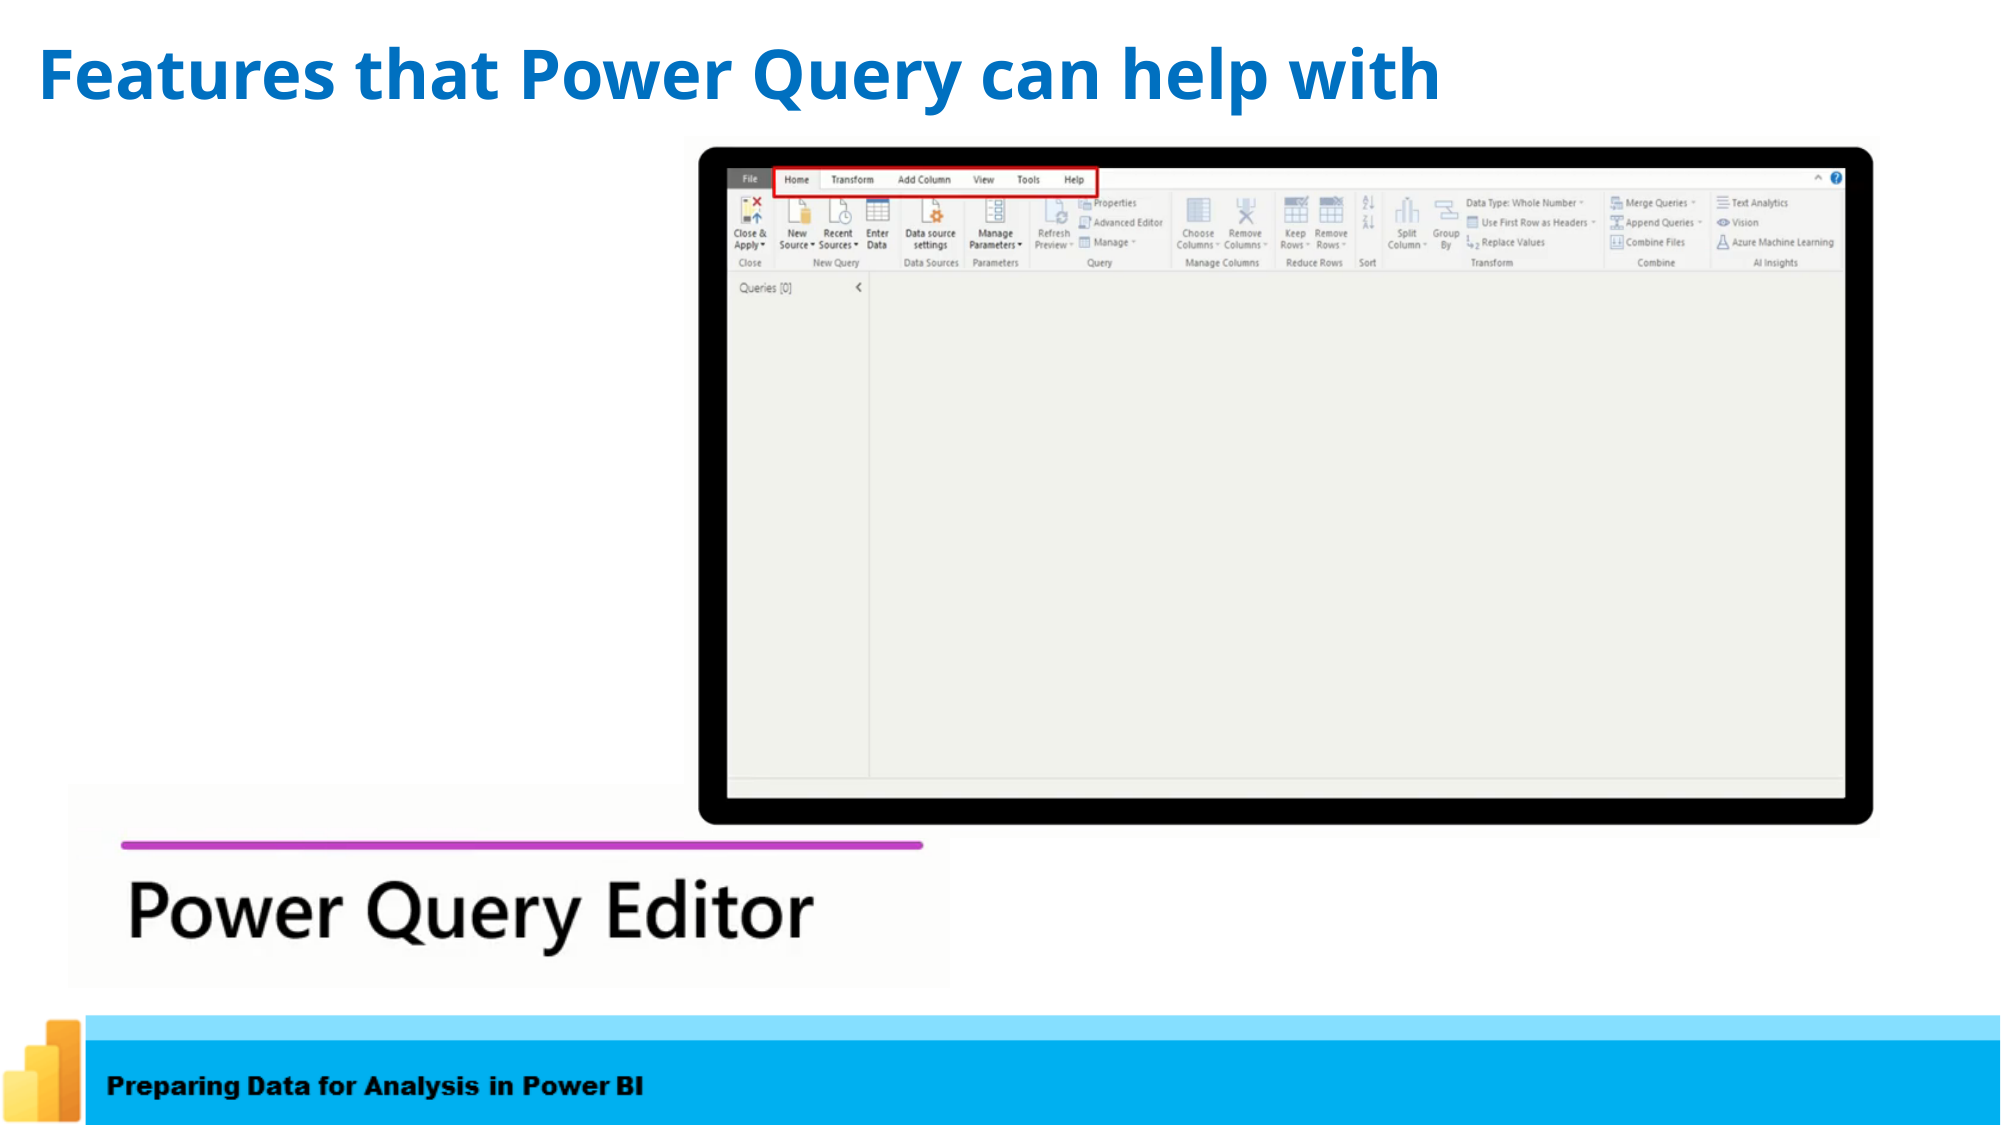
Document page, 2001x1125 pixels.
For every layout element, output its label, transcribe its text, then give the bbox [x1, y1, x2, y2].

picture [370, 1078, 376, 1086]
text_box Features that Power Query can help with [22, 14, 1594, 142]
picture [110, 1078, 114, 1093]
picture [117, 1078, 122, 1086]
picture [251, 1078, 258, 1094]
picture [431, 1089, 436, 1097]
picture [321, 1078, 325, 1093]
picture [619, 1078, 628, 1094]
picture [0, 0, 2001, 1125]
picture [286, 1079, 291, 1094]
picture [533, 1078, 538, 1086]
